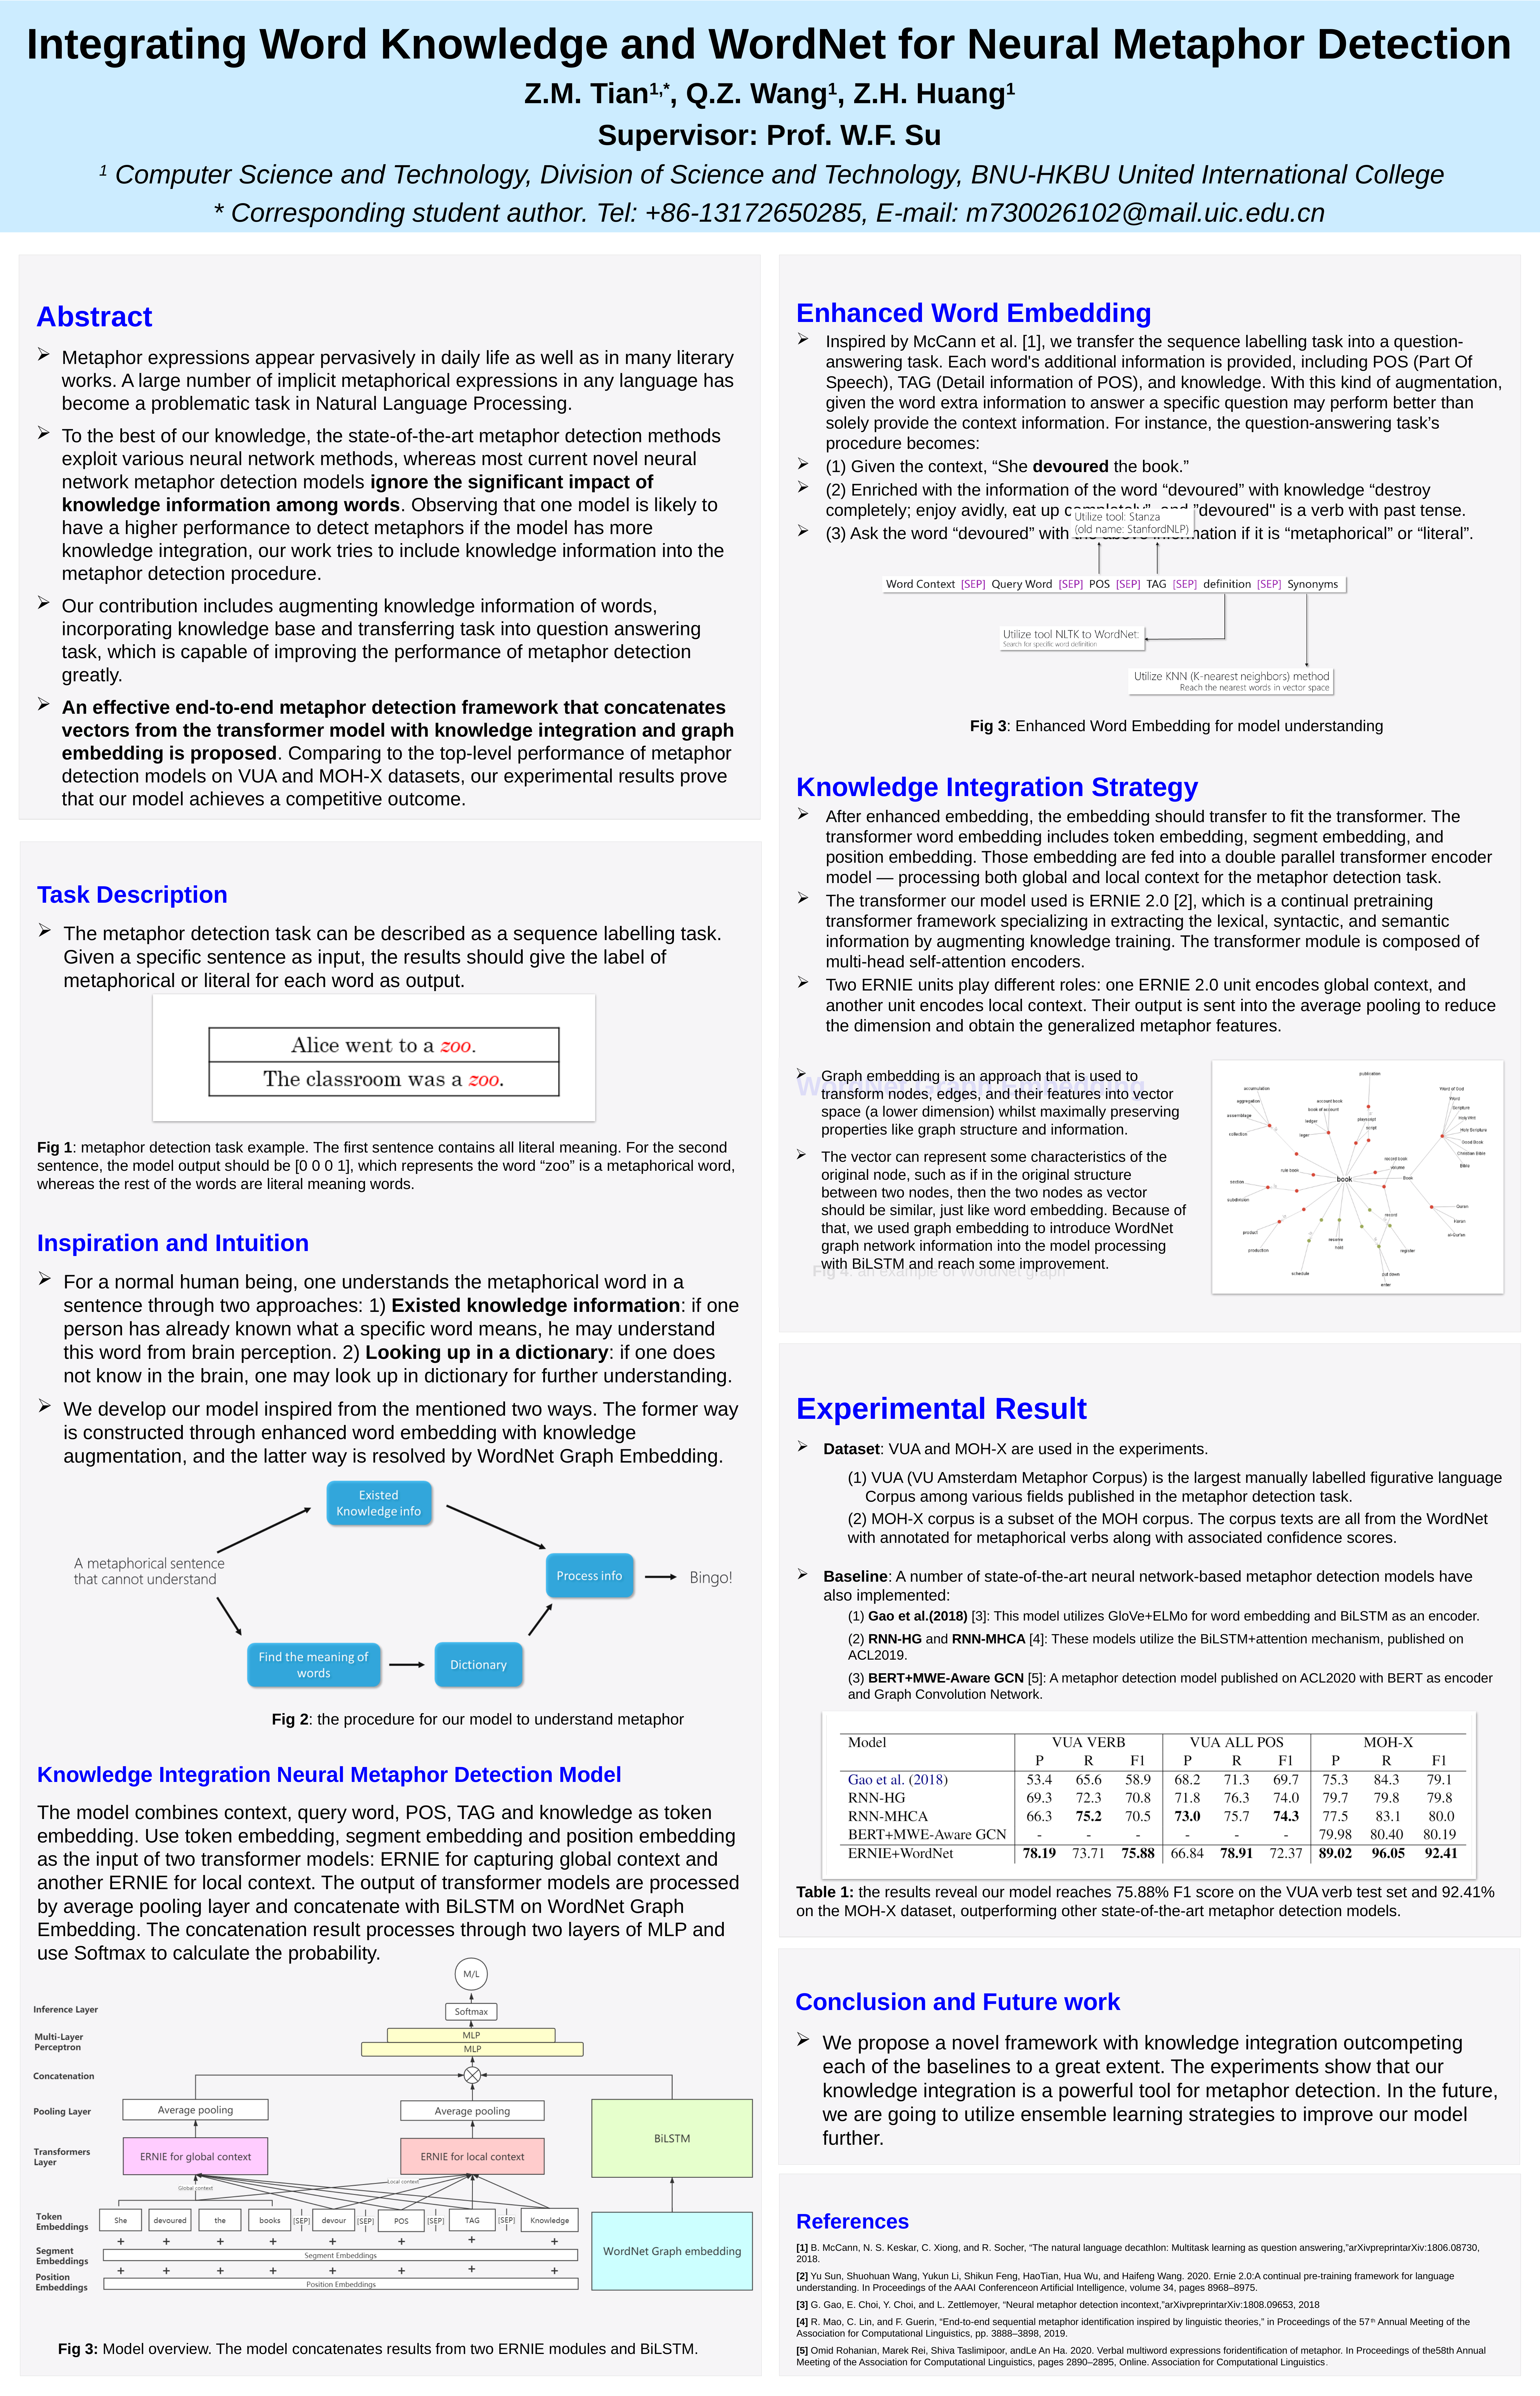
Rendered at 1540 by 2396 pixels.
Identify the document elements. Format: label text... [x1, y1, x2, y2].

picture [879, 506, 1349, 700]
text_box Abstract Metaphor expressions appear pervasively in daily life as well as in many literary works. A large number of implicit metaphorical expressions in any language has become a problematic task in Natural Language Processing. To the best of our knowledge, the state-of-the-art metaphor detection methods exploit various neural network methods, whereas most current novel neural network metaphor detection models ignore the significant impact of knowledge information among words. Observing that one model is likely to have a higher performance to detect metaphors if the model has more knowledge integration, our work tries to include knowledge information into the metaphor detection procedure. Our contribution includes augmenting knowledge information of words, incorporating knowledge base and transferring task into question answering task, which is capable of improving the performance of metaphor detection greatly. An effective end-to-end metaphor detection framework that concatenates vectors from the transformer model with knowledge integration and graph embedding is proposed. Comparing to the top-level performance of metaphor detection models on VUA and MOH-X datasets, our experimental results prove that our model achieves a competitive outcome. [19, 255, 761, 819]
text_box Experimental Result Dataset: VUA and MOH-X are used in the experiments. (1) VUA (VU Amsterdam Metaphor Corpus) is the largest manually labelled figurative language Corpus among various fields published in the metaphor detection task. (2) MOH-X corpus is a subset of the MOH corpus. The corpus texts are all from the WordNet with annotated for metaphorical verbs along with associated confidence scores. Baseline: A number of state-of-the-art neural network-based metaphor detection models have also implemented: (1) Gao et al.(2018) [3]: This model utilizes GloVe+ELMo for word embedding and BiLSTM as an encoder. (2) RNN-HG and RNN-MHCA [4]: These models utilize the BiLSTM+attention mechanism, published on ACL2019. (3) BERT+MWE-Aware GCN [5]: A metaphor detection model published on ACL2020 with BERT as encoder and Graph Convolution Network. Table 1: the results reveal our model reaches 75.88% F1 score on the VUA verb test set and 92.41% on the MOH-X dataset, outperforming other state-of-the-art metaphor detection models. [779, 1343, 1521, 1937]
picture [157, 998, 591, 1117]
text_box Integrating Word Knowledge and WordNet for Neural Metaphor Detection Z.M. Tian1,*, Q.Z. Wang1, Z.H. Huang1 Supervisor: Prof. W.F. Su 1 Computer Science and Technology, Division of Science and Technology, BNU-HKBU United International College * Corresponding student author. Tel: +86-13172650285, E-mail: m730026102@mail.uic.edu.cn [0, 0, 1540, 232]
text_box Enhanced Word Embedding Inspired by McCann et al. [1], we transfer the sequence labelling task into a question-answering task. Each word's additional information is provided, including POS (Part Of Speech), TAG (Detail information of POS), and knowledge. With this kind of augmentation, given the word extra information to answer a specific question may perform better than solely provide the context information. For instance, the question-answering task’s procedure becomes: (1) Given the context, “She devoured the book.” (2) Enriched with the information of the word “devoured” with knowledge “destroy completely; enjoy avidly, eat up completely”, and ”devoured" is a verb with past tense. (3) Ask the word “devoured” with the above information if it is “metaphorical” or “literal”. Fig 3: Enhanced Word Embedding for model understanding Knowledge Integration Strategy After enhanced embedding, the embedding should transfer to fit the transformer. The transformer word embedding includes token embedding, segment embedding, and position embedding. Those embedding are fed into a double parallel transformer encoder model — processing both global and local context for the metaphor detection task. The transformer our model used is ERNIE 2.0 [2], which is a continual pretraining transformer framework specializing in extracting the lexical, syntactic, and semantic information by augmenting knowledge training. The transformer module is composed of multi-head self-attention encoders. Two ERNIE units play different roles: one ERNIE 2.0 unit encodes global context, and another unit encodes local context. Their output is sent into the average pooling to reduce the dimension and obtain the generalized metaphor features. WordNet Graph Embedding Fig 4: an example of WordNet graph [779, 255, 1521, 1332]
picture [826, 1715, 1472, 1875]
picture [24, 1949, 762, 2299]
picture [1216, 1064, 1499, 1290]
text_box References [1] B. McCann, N. S. Keskar, C. Xiong, and R. Socher, “The natural language decathlon: Multitask learning as question answering,”arXivpreprintarXiv:1806.08730, 2018. [2] Yu Sun, Shuohuan Wang, Yukun Li, Shikun Feng, HaoTian, Hua Wu, and Haifeng Wang. 2020. Ernie 2.0:A continual pre-training framework for language understanding. In Proceedings of the AAAI Conferenceon Artificial Intelligence, volume 34, pages 8968–8975. [3] G. Gao, E. Choi, Y. Choi, and L. Zettlemoyer, “Neural metaphor detection incontext,”arXivpreprintarXiv:1808.09653, 2018 [4] R. Mao, C. Lin, and F. Guerin, “End-to-end sequential metaphor identification inspired by linguistic theories,” in Proceedings of the 57th Annual Meeting of the Association for Computational Linguistics, pp. 3888–3898, 2019. [5] Omid Rohanian, Marek Rei, Shiva Taslimipoor, andLe An Ha. 2020. Verbal multiword expressions foridentification of metaphor. In Proceedings of the58th Annual Meeting of the Association for Computational Linguistics, pages 2890–2895, Online. Association for Computational Linguistics. [779, 2174, 1521, 2376]
picture [65, 1479, 742, 1694]
text_box Graph embedding is an approach that is used to transform nodes, edges, and their features into vector space (a lower dimension) whilst maximally preserving properties like graph structure and information. The vector can represent some characteristics of the original node, such as if in the original structure between two nodes, then the two nodes as vector should be similar, just like word embedding. Because of that, we used graph embedding to introduce WordNet graph network information into the model processing with BiLSTM and reach some improvement. [778, 1058, 1206, 1308]
text_box Task Description The metaphor detection task can be described as a sequence labelling task. Given a specific sentence as input, the results should give the label of metaphorical or literal for each word as output. Fig 1: metaphor detection task example. The first sentence contains all literal meaning. For the second sentence, the model output should be [0 0 0 1], which represents the word “zoo” is a metaphorical word, whereas the rest of the words are literal meaning words. Inspiration and Intuition For a normal human being, one understands the metaphorical word in a sentence through two approaches: 1) Existed knowledge information: if one person has already known what a specific word means, he may understand this word from brain perception. 2) Looking up in a dictionary: if one does not know in the brain, one may look up in dictionary for further understanding. We develop our model inspired from the mentioned two ways. The former way is constructed through enhanced word embedding with knowledge augmentation, and the latter way is resolved by WordNet Graph Embedding. Fig 2: the procedure for our model to understand metaphor Knowledge Integration Neural Metaphor Detection Model The model combines context, query word, POS, TAG and knowledge as token embedding. Use token embedding, segment embedding and position embedding as the input of two transformer models: ERNIE for capturing global context and another ERNIE for local context. The output of transformer models are processed by average pooling layer and concatenate with BiLSTM on WordNet Graph Embedding. The concatenation result processes through two layers of MLP and use Softmax to calculate the probability. Fig 3: Model overview. The model concatenates results from two ERNIE modules and BiLSTM. [20, 842, 762, 2376]
text_box Conclusion and Future work We propose a novel framework with knowledge integration outcompeting each of the baselines to a great extent. The experiments show that our knowledge integration is a powerful tool for metaphor detection. In the future, we are going to utilize ensemble learning strategies to improve our model further. [778, 1949, 1520, 2165]
